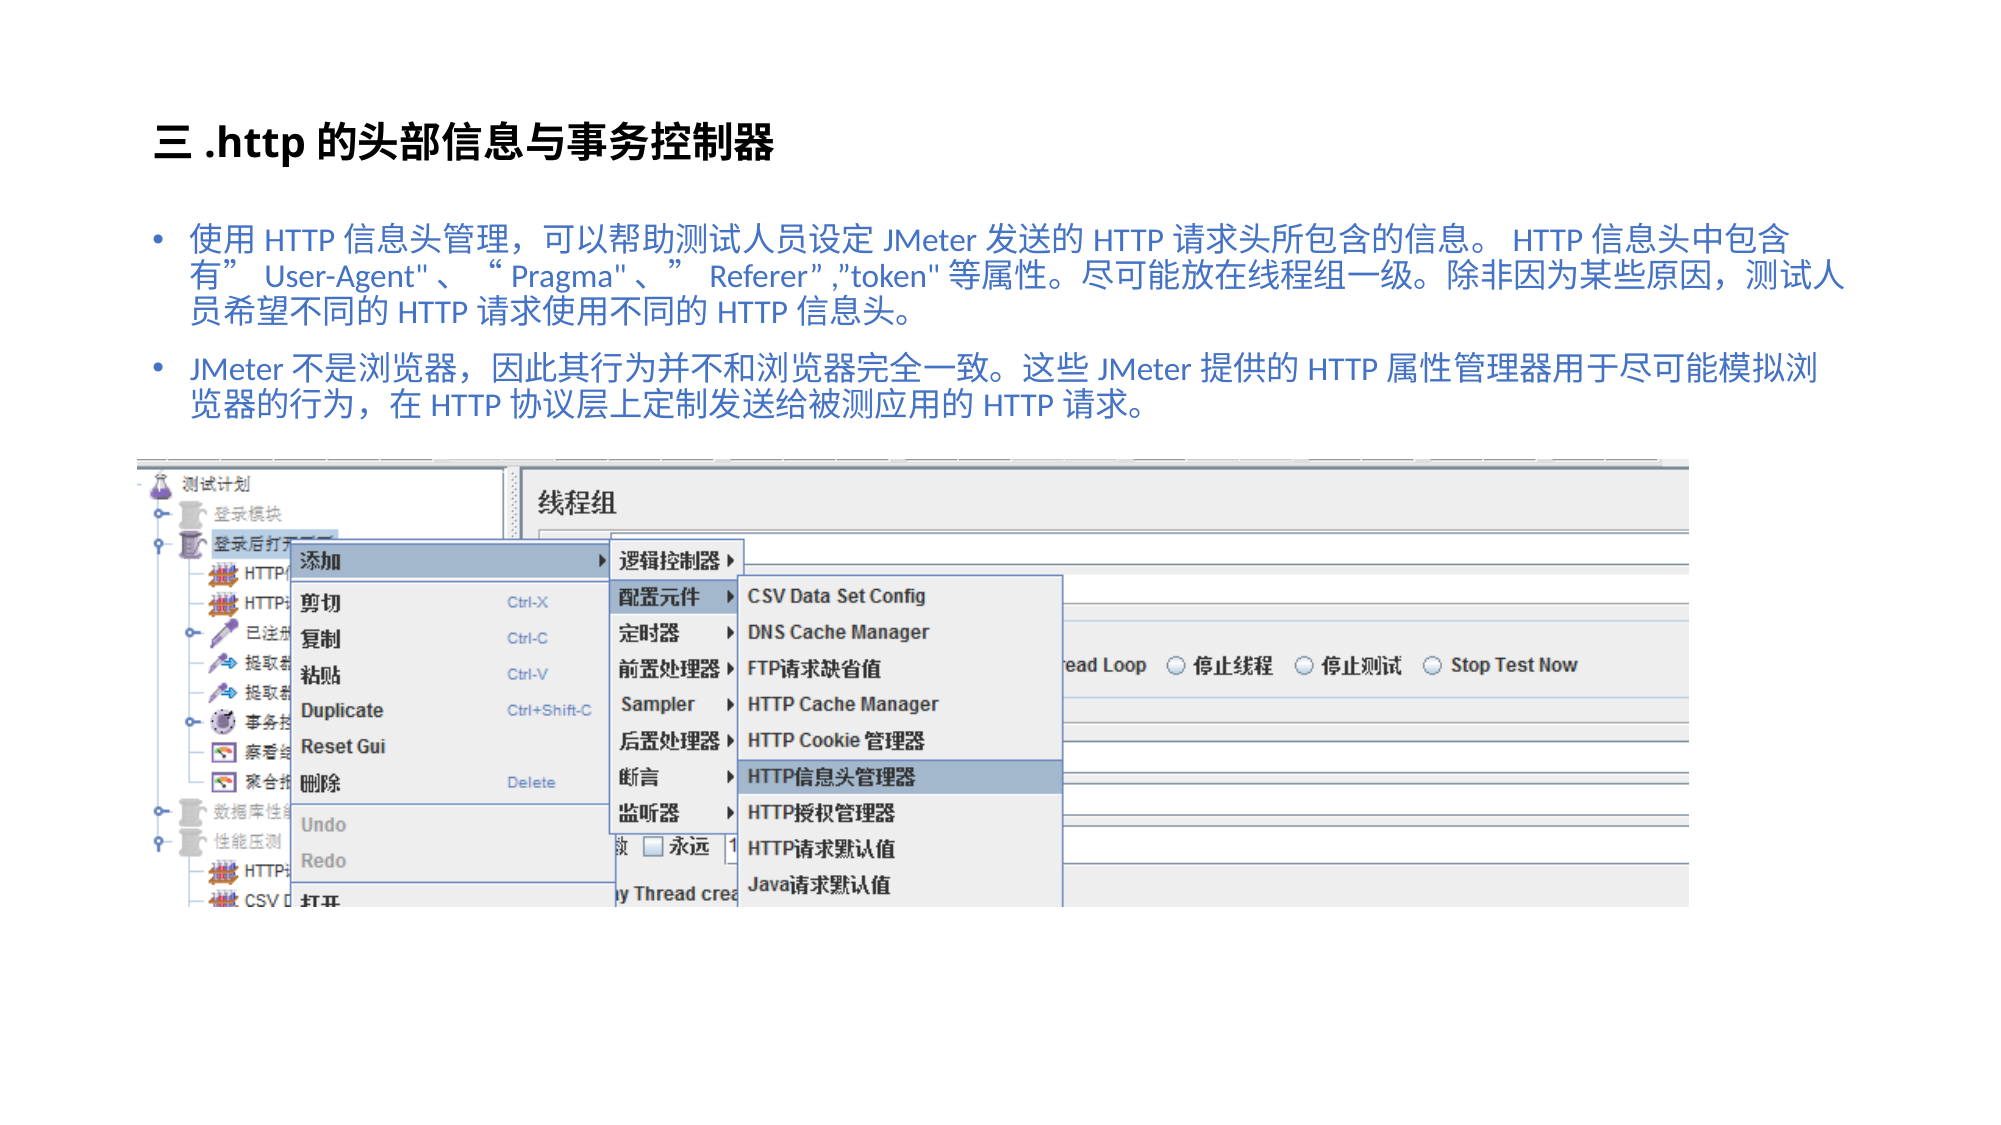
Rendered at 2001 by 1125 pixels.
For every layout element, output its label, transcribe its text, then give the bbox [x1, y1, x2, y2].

title 三.http的头部信息与事务控制器 [137, 59, 1863, 215]
list 使用HTTP信息头管理，可以帮助测试人员设定JMeter发送的HTTP请求头所包含的信息。HTTP信息头中包含有”User-Agent"、“Pragma"、”Referer” ,”token"等属性。尽可能放在线程组一级。除非因为某些原因，测试人员希望不同的HTTP请求使用不同的HTTP信息头。 JMeter不是浏览器，因此其行为并不和浏览器完全一致。这些JMeter提供的HTTP属性管理器用于尽可能模拟浏览器的行为，在HTTP协议层上定制发送给被测应用的HTTP请求。 [137, 215, 1863, 1014]
picture [137, 459, 1689, 907]
